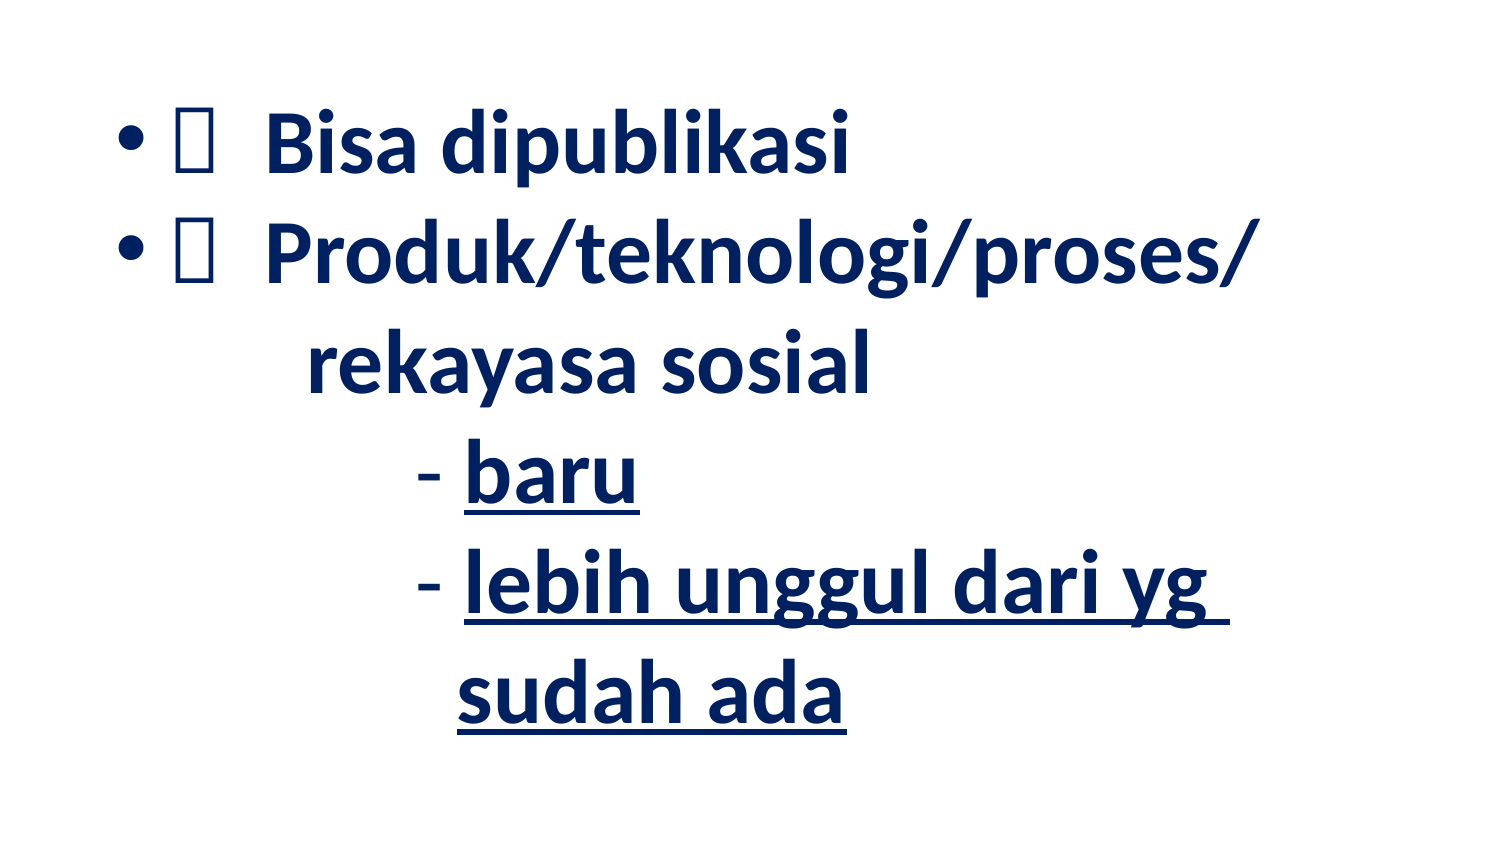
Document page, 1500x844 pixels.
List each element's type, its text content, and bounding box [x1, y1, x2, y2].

text_box  Bisa dipublikasi  Produk/teknologi/proses/ rekayasa sosial - baru - lebih unggul dari yg sudah ada [100, 0, 1500, 795]
